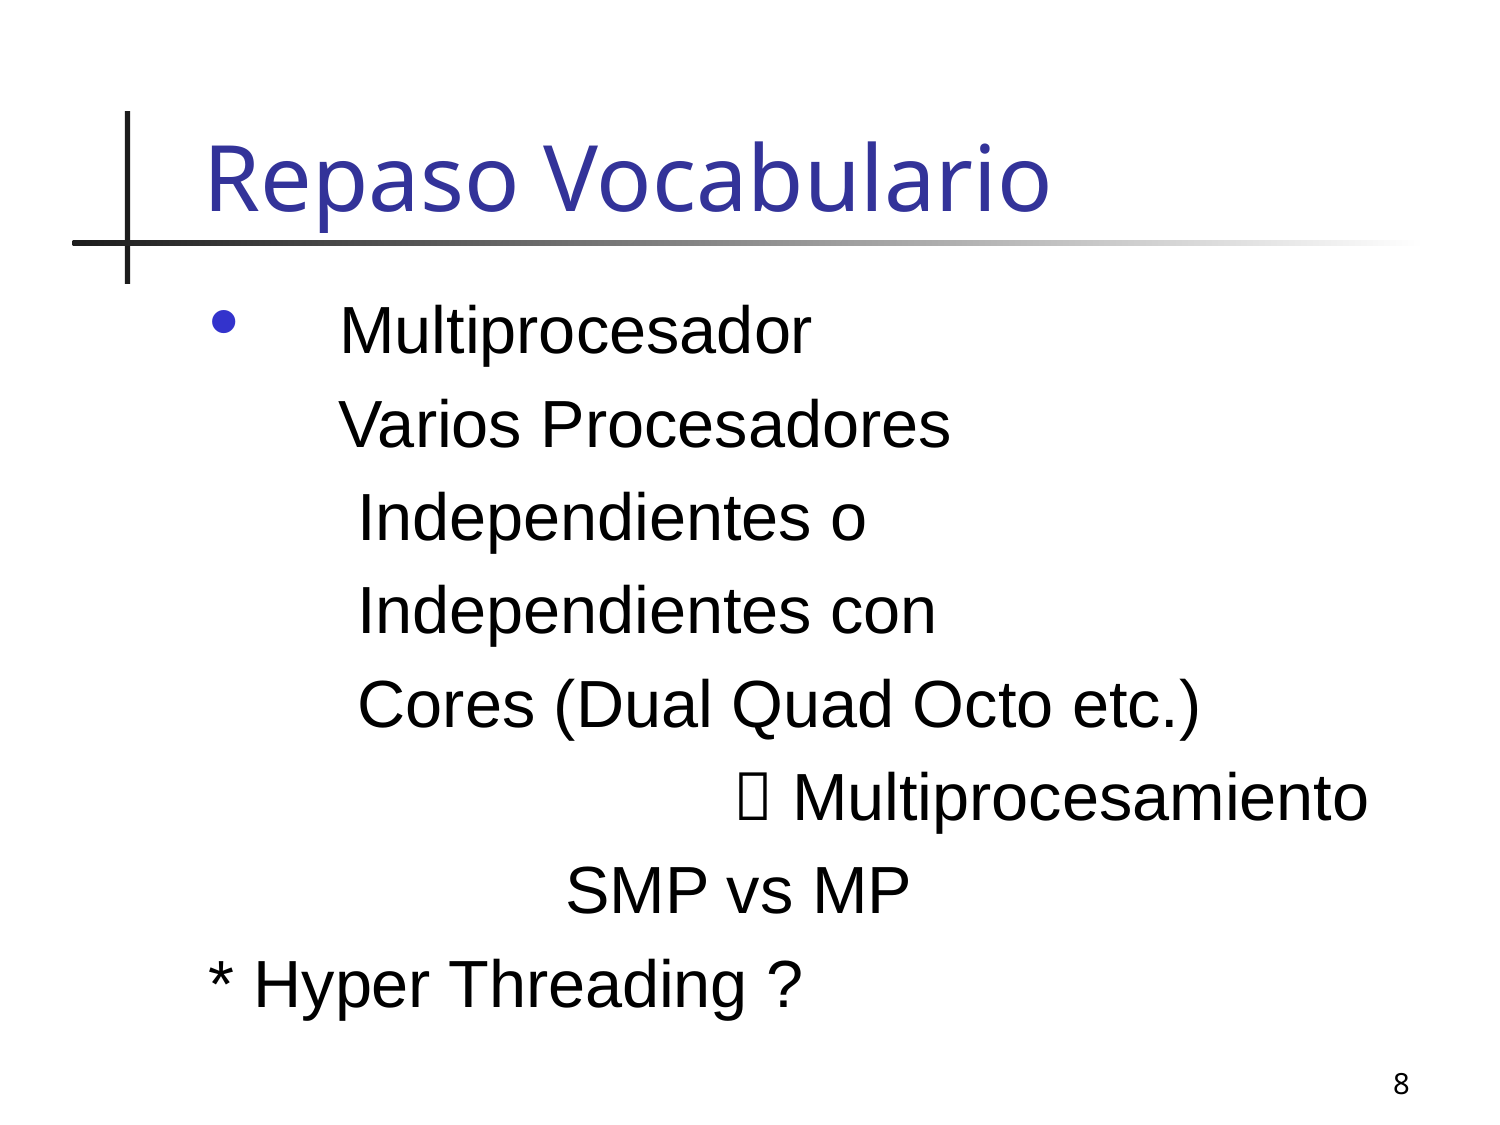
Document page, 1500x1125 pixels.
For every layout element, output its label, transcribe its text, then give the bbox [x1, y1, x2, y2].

slide_number 8 [1112, 1038, 1425, 1113]
title Repaso Vocabulario [188, 50, 1468, 238]
list Multiprocesador Varios Procesadores Independientes o Independientes con Cores (Dual Quad Octo etc.)  Multiprocesamiento SMP vs MP * Hyper Threading ? [193, 279, 1450, 1038]
